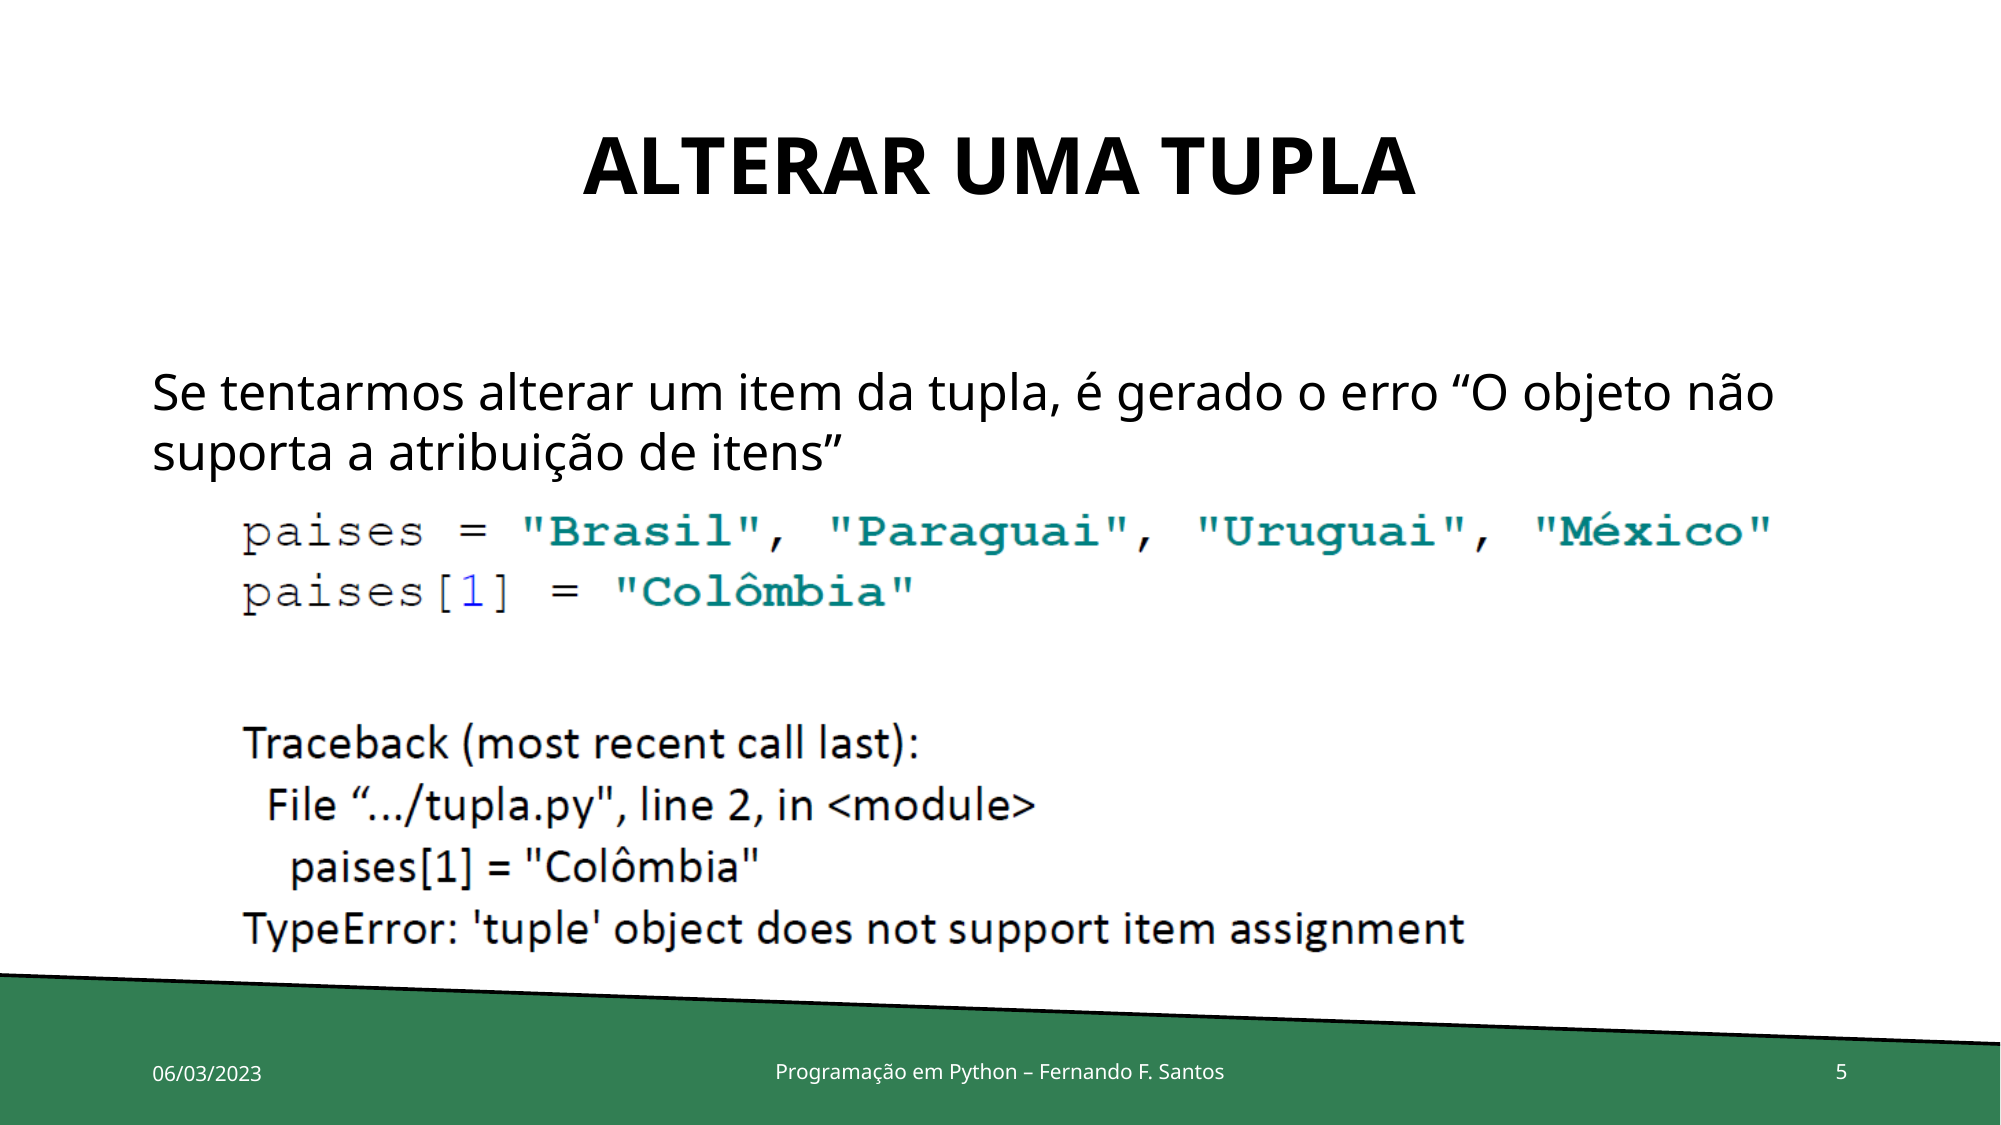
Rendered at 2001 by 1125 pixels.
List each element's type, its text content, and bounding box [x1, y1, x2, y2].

slide_number 5 [1412, 1042, 1863, 1103]
picture [211, 488, 1789, 977]
title Alterar uma tupla [137, 59, 1863, 278]
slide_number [137, 1042, 588, 1103]
text_box Se tentarmos alterar um item da tupla, é gerado o erro “O objeto não suporta a atribuição de itens” [137, 352, 1863, 488]
footer Programação em Python – Fernando F. Santos [662, 1042, 1338, 1103]
